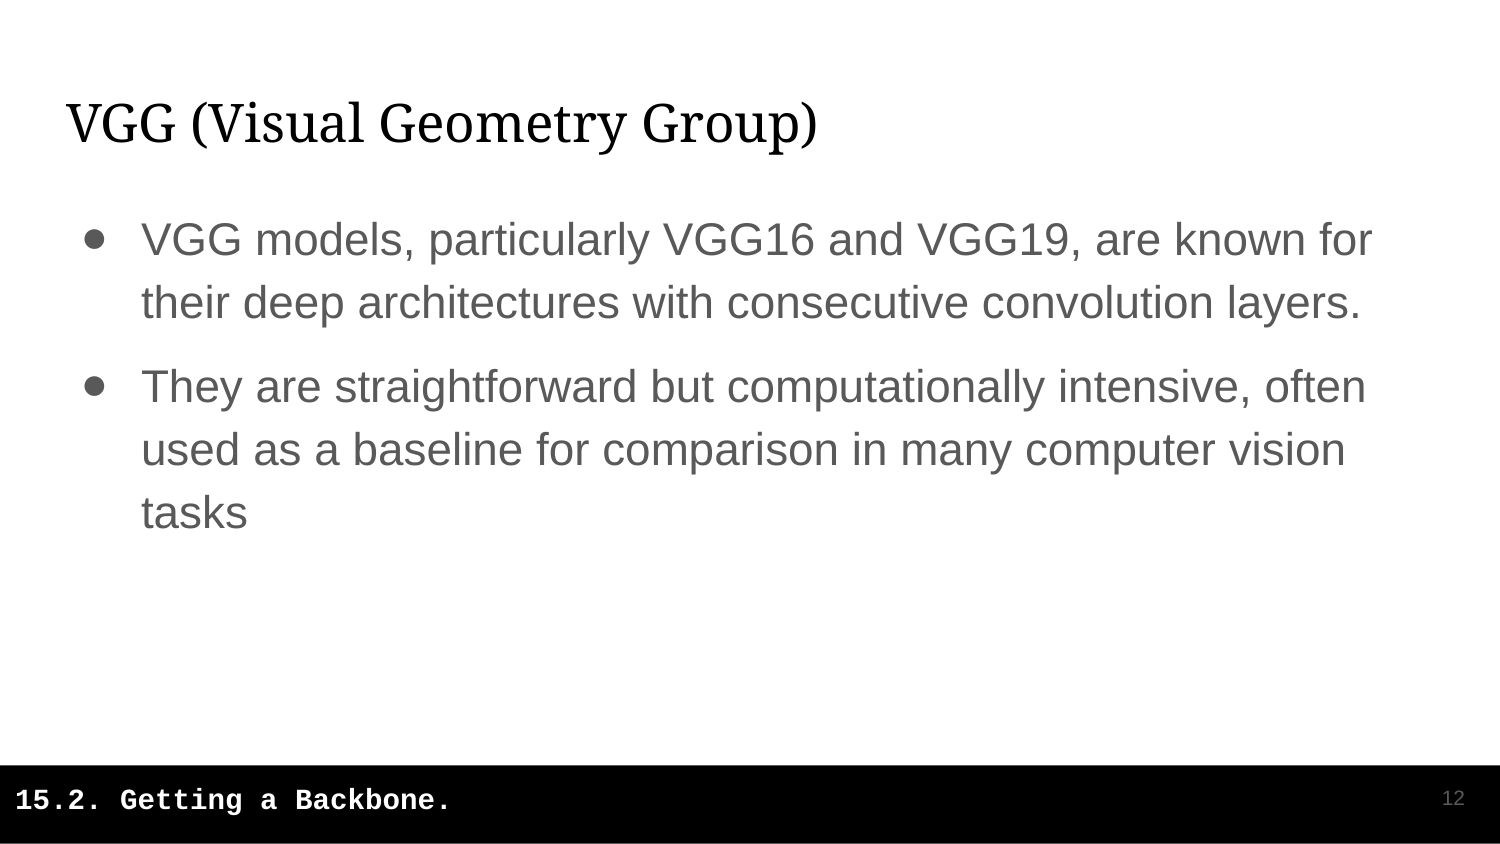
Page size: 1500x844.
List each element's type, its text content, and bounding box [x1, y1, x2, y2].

slide_number ‹#› [1389, 764, 1480, 830]
list VGG models, particularly VGG16 and VGG19, are known for their deep architectures with consecutive convolution layers. They are straightforward but computationally intensive, often used as a baseline for comparison in many computer vision tasks [51, 186, 1449, 729]
title VGG (Visual Geometry Group) [51, 74, 1449, 169]
text_box 15.2. Getting a Backbone. [0, 765, 1500, 844]
